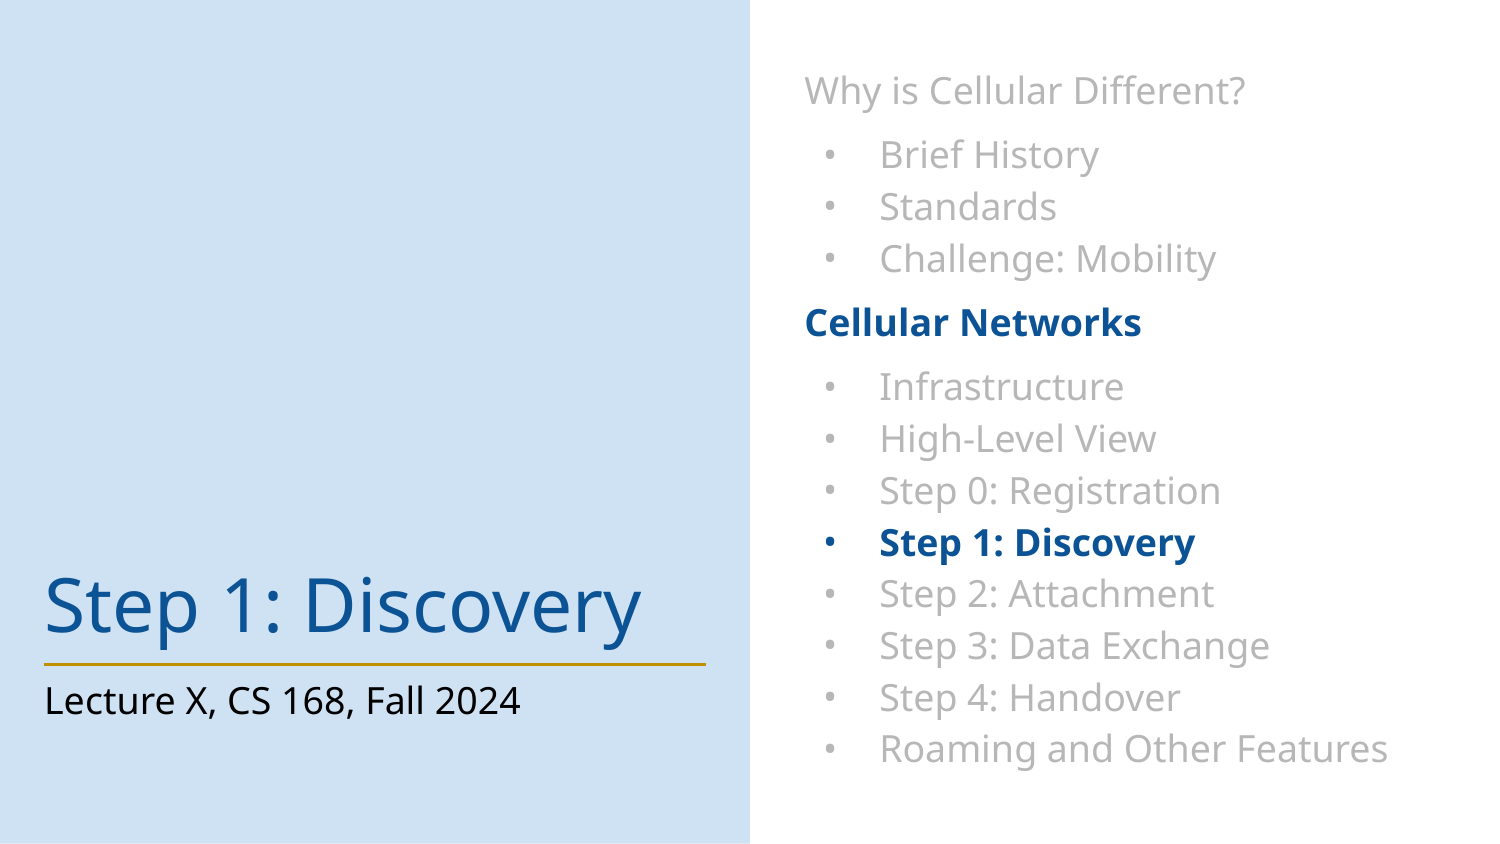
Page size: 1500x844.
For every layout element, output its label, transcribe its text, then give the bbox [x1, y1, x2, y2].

title Step 1: Discovery [29, 328, 692, 663]
subtitle Lecture X, CS 168, Fall 2024 [29, 667, 712, 732]
list Why is Cellular Different? Brief History Standards Challenge: Mobility Cellular Networks Infrastructure High-Level View Step 0: Registration Step 1: Discovery Step 2: Attachment Step 3: Data Exchange Step 4: Handover Roaming and Other Features [789, 65, 1452, 765]
